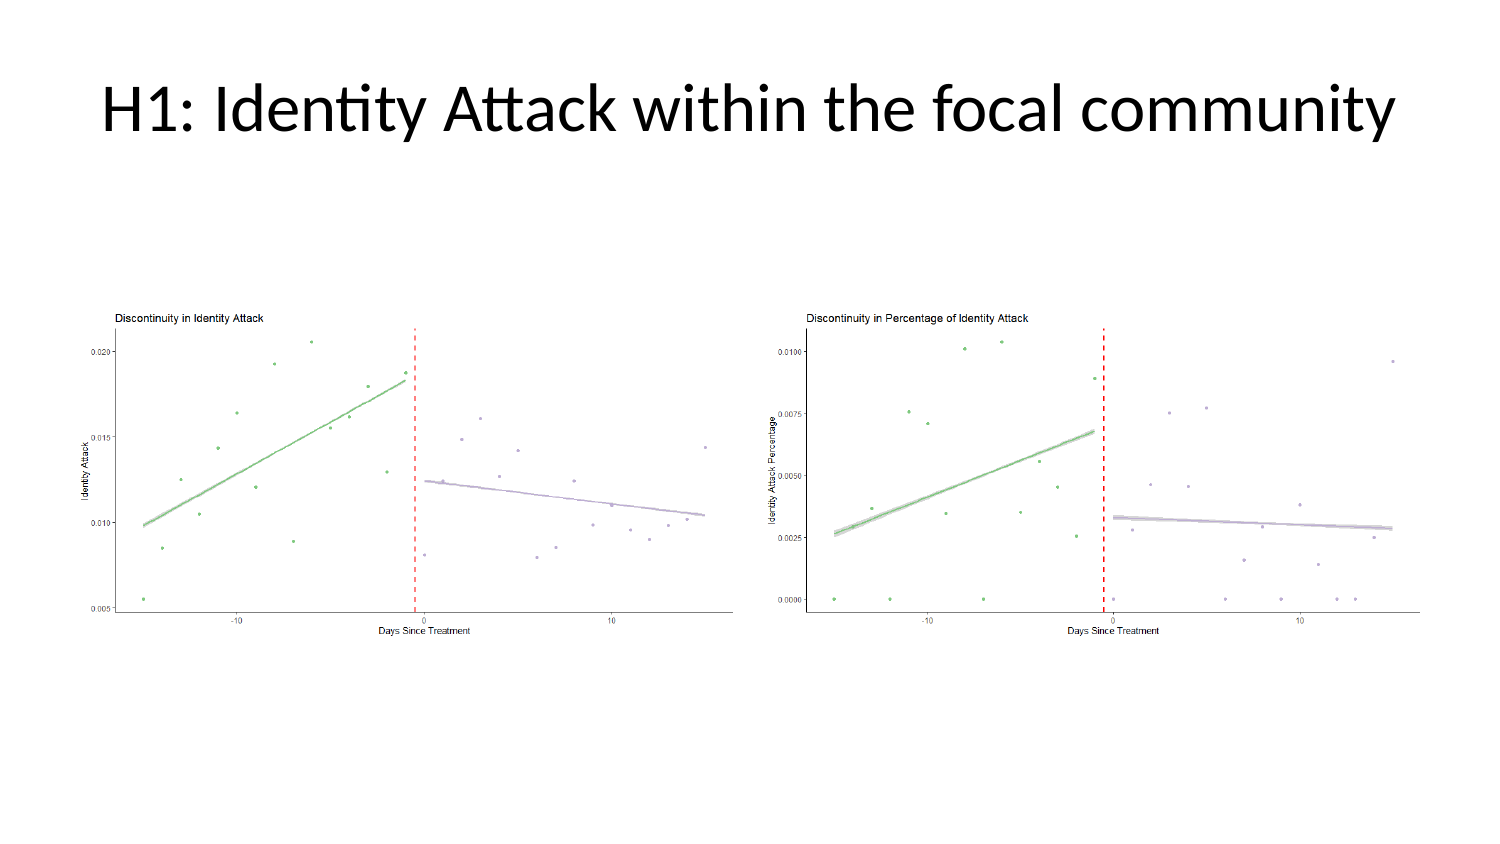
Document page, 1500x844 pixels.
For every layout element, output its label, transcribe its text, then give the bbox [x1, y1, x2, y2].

picture [74, 308, 738, 640]
picture [762, 308, 1426, 640]
title H1: Identity Attack within the focal community [75, 33, 1425, 175]
